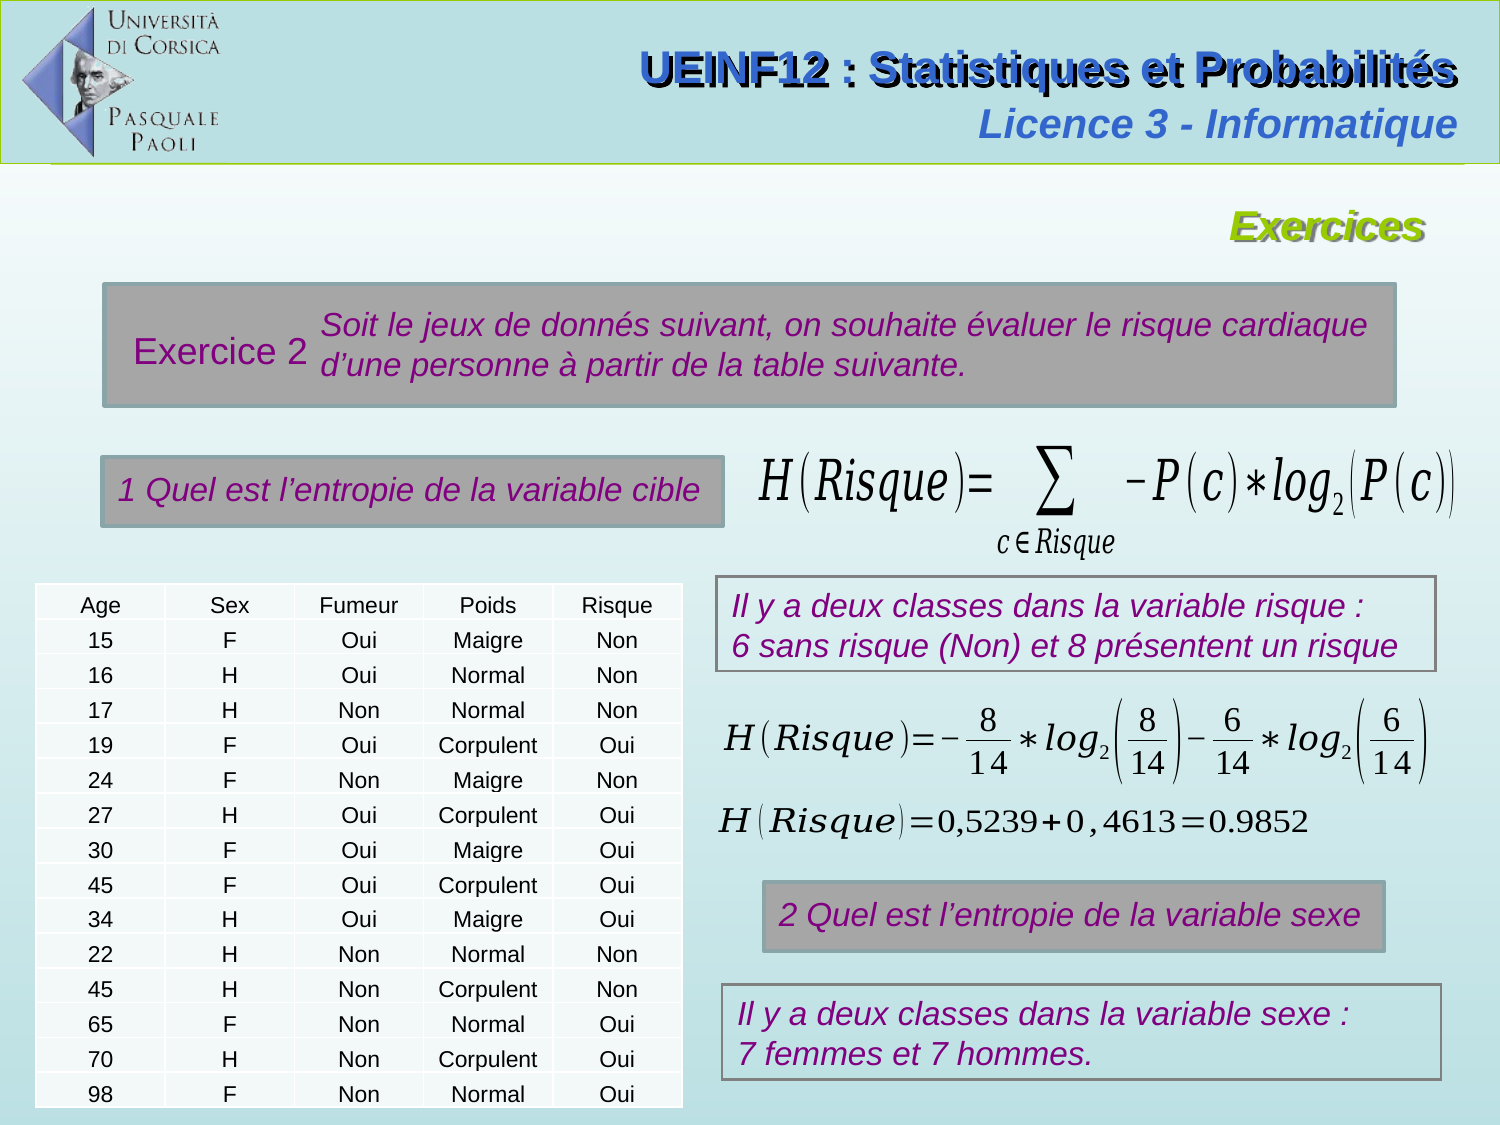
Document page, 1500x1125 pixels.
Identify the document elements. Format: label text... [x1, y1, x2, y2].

table_cell Oui [554, 1073, 681, 1106]
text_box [50, 163, 1465, 258]
table_cell H [166, 654, 294, 688]
table_cell 70 [37, 1038, 164, 1071]
table_cell Non [295, 934, 423, 967]
table_cell 30 [37, 829, 164, 862]
text_box Il y a deux classes dans la variable sexe : 7 femmes et 7 hommes. [722, 984, 1441, 1080]
table_cell H [166, 689, 294, 722]
text_box Licence 3 - Informatique [963, 89, 1473, 155]
table_cell Normal [424, 1003, 552, 1037]
table_header Age [37, 585, 164, 618]
table_cell Non [295, 759, 423, 792]
table_cell 65 [37, 1003, 164, 1037]
table_cell 22 [37, 934, 164, 967]
table_cell Oui [554, 864, 681, 897]
table_cell Normal [424, 654, 552, 688]
table_cell H [166, 899, 294, 932]
table_cell Oui [295, 654, 423, 688]
table_cell Oui [295, 829, 423, 862]
table_cell Non [554, 934, 681, 967]
table_cell Oui [554, 829, 681, 862]
table_cell H [166, 934, 294, 967]
table_cell 45 [37, 864, 164, 897]
table_cell Non [295, 689, 423, 722]
table_cell 45 [37, 969, 164, 1002]
table_cell Oui [554, 899, 681, 932]
table_cell Oui [554, 1038, 681, 1071]
table_cell Maigre [424, 829, 552, 862]
table_cell Corpulent [424, 864, 552, 897]
text_box Il y a deux classes dans la variable risque : 6 sans risque (Non) et 8 présentent un risque [716, 576, 1436, 672]
table_cell Corpulent [424, 1038, 552, 1071]
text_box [104, 283, 1396, 406]
table_cell Oui [295, 724, 423, 757]
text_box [763, 881, 1385, 952]
table_header Risque [554, 585, 681, 618]
table_cell F [166, 864, 294, 897]
table_cell 16 [37, 654, 164, 688]
table_cell Non [295, 969, 423, 1002]
text_box [0, 0, 1500, 164]
table_cell F [166, 1003, 294, 1037]
table_cell H [166, 1038, 294, 1071]
table_cell Corpulent [424, 794, 552, 827]
table_cell Non [554, 759, 681, 792]
table_cell Oui [554, 724, 681, 757]
table_cell Non [295, 1073, 423, 1106]
table_cell Non [554, 689, 681, 722]
table_cell F [166, 1073, 294, 1106]
table_cell H [166, 794, 294, 827]
table_header Sex [166, 585, 294, 618]
table_cell F [166, 620, 294, 653]
table_cell Normal [424, 1073, 552, 1106]
table_cell Non [554, 654, 681, 688]
table_cell Normal [424, 689, 552, 722]
table_cell Oui [295, 864, 423, 897]
table_cell Oui [295, 899, 423, 932]
table_cell Oui [295, 620, 423, 653]
table_cell Oui [554, 794, 681, 827]
table_cell Maigre [424, 759, 552, 792]
table_cell F [166, 724, 294, 757]
table_header Poids [424, 585, 552, 618]
table_cell H [166, 969, 294, 1002]
table_cell 17 [37, 689, 164, 722]
table_cell Maigre [424, 899, 552, 932]
table_cell 19 [37, 724, 164, 757]
table_cell 98 [37, 1073, 164, 1106]
table_cell Normal [424, 934, 552, 967]
table_cell Non [554, 620, 681, 653]
table_cell Oui [554, 1003, 681, 1037]
table_cell 15 [37, 620, 164, 653]
table_cell Non [554, 969, 681, 1002]
table_cell F [166, 759, 294, 792]
table_cell 34 [37, 899, 164, 932]
table_cell Non [295, 1038, 423, 1071]
table_cell Maigre [424, 620, 552, 653]
table_cell 24 [37, 759, 164, 792]
table_cell Corpulent [424, 969, 552, 1002]
table_cell 27 [37, 794, 164, 827]
table_cell Non [295, 1003, 423, 1037]
table_cell F [166, 829, 294, 862]
table_cell Oui [295, 794, 423, 827]
picture [21, 5, 221, 159]
table_header Fumeur [295, 585, 423, 618]
text_box UEINF12 : Statistiques et Probabilités [611, 29, 1471, 100]
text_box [102, 456, 723, 527]
table_cell Corpulent [424, 724, 552, 757]
